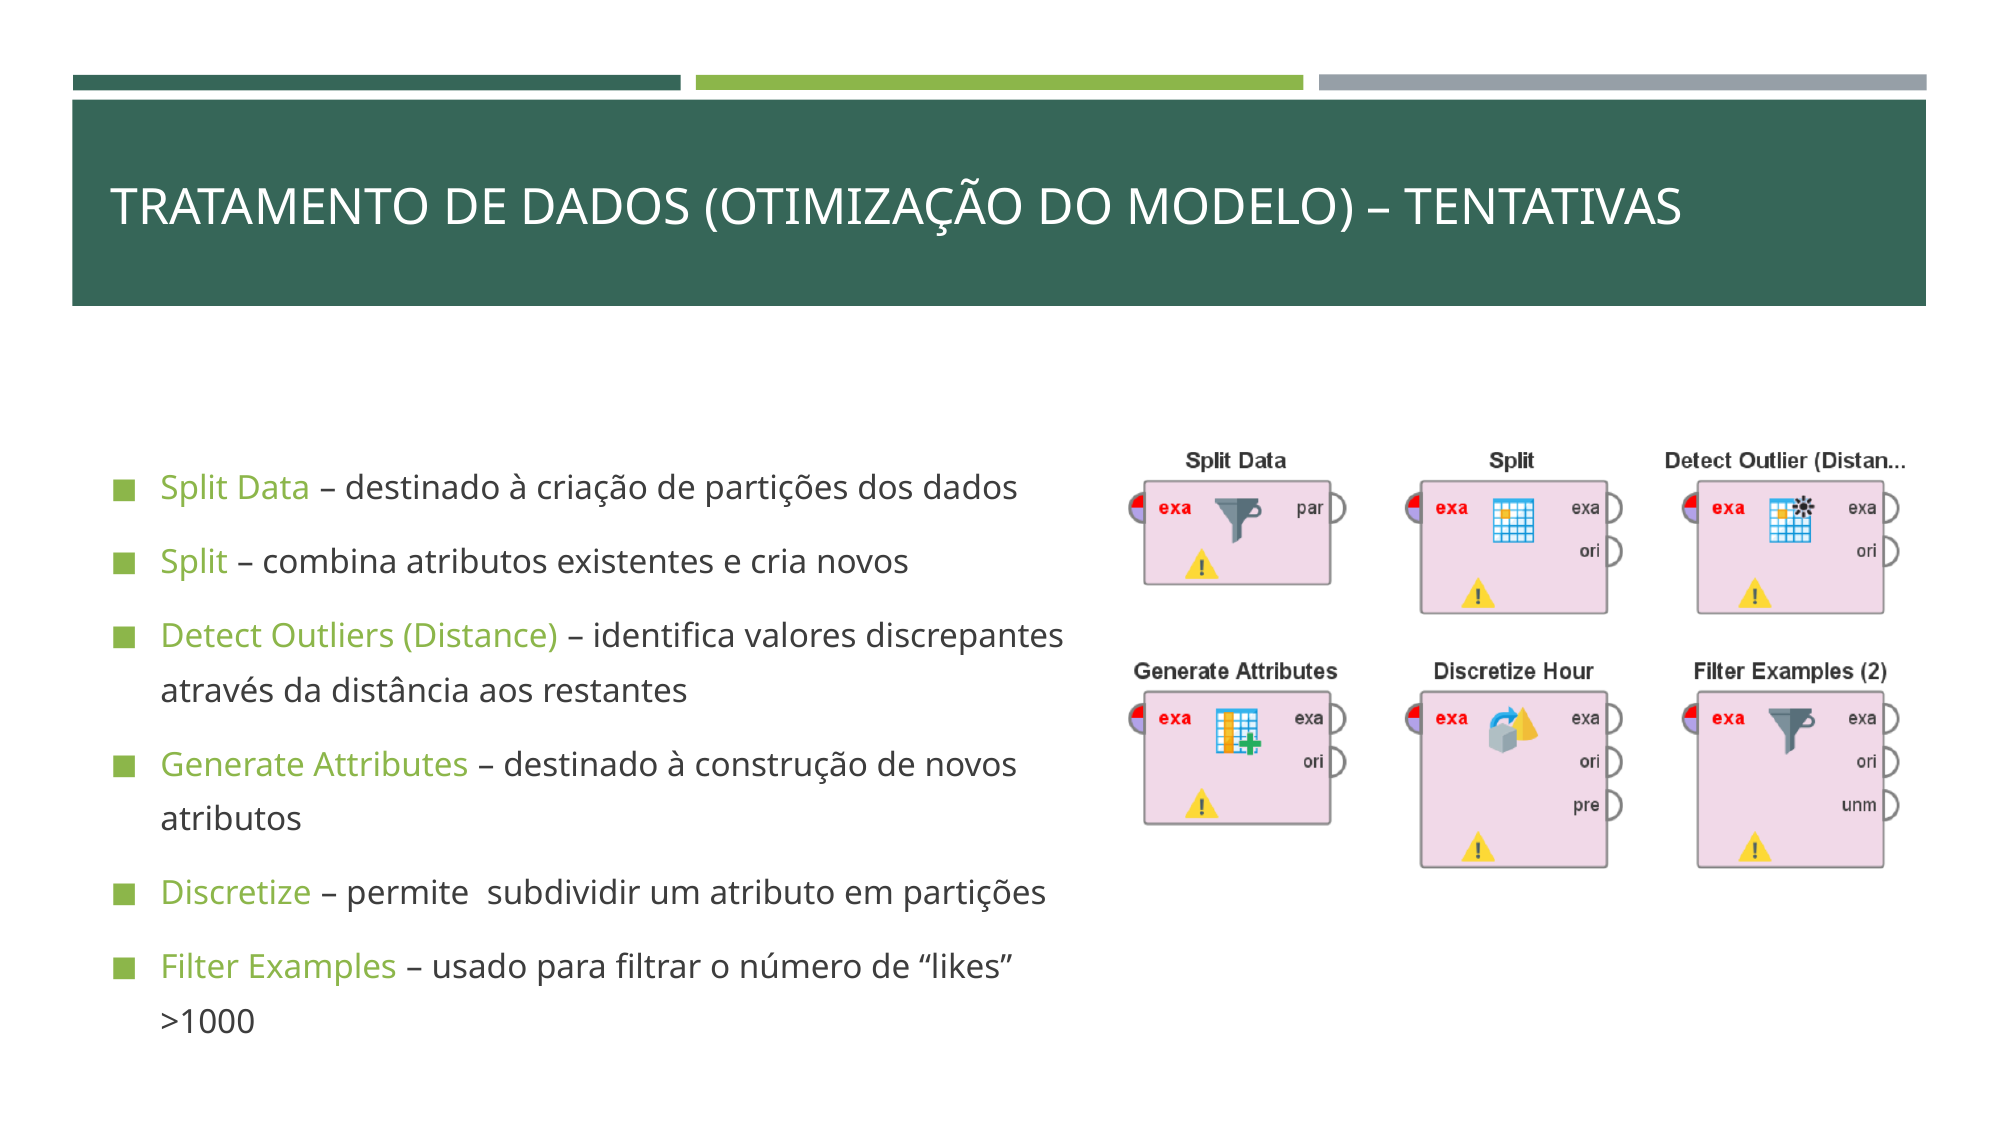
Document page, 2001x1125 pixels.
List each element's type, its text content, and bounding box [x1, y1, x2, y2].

text_box Split Data – destinado à criação de partições dos dados Split – combina atributos existentes e cria novos Detect Outliers (Distance) – identifica valores discrepantes através da distância aos restantes Generate Attributes – destinado à construção de novos atributos Discretize – permite subdividir um atributo em partições Filter Examples – usado para filtrar o número de “likes” >1000 [95, 444, 1130, 1048]
title TRATAMENTO DE DADOS (OTIMIZAÇÃO DO MODELO) – TENTATIVAS [95, 99, 1905, 310]
picture [1091, 429, 1959, 898]
